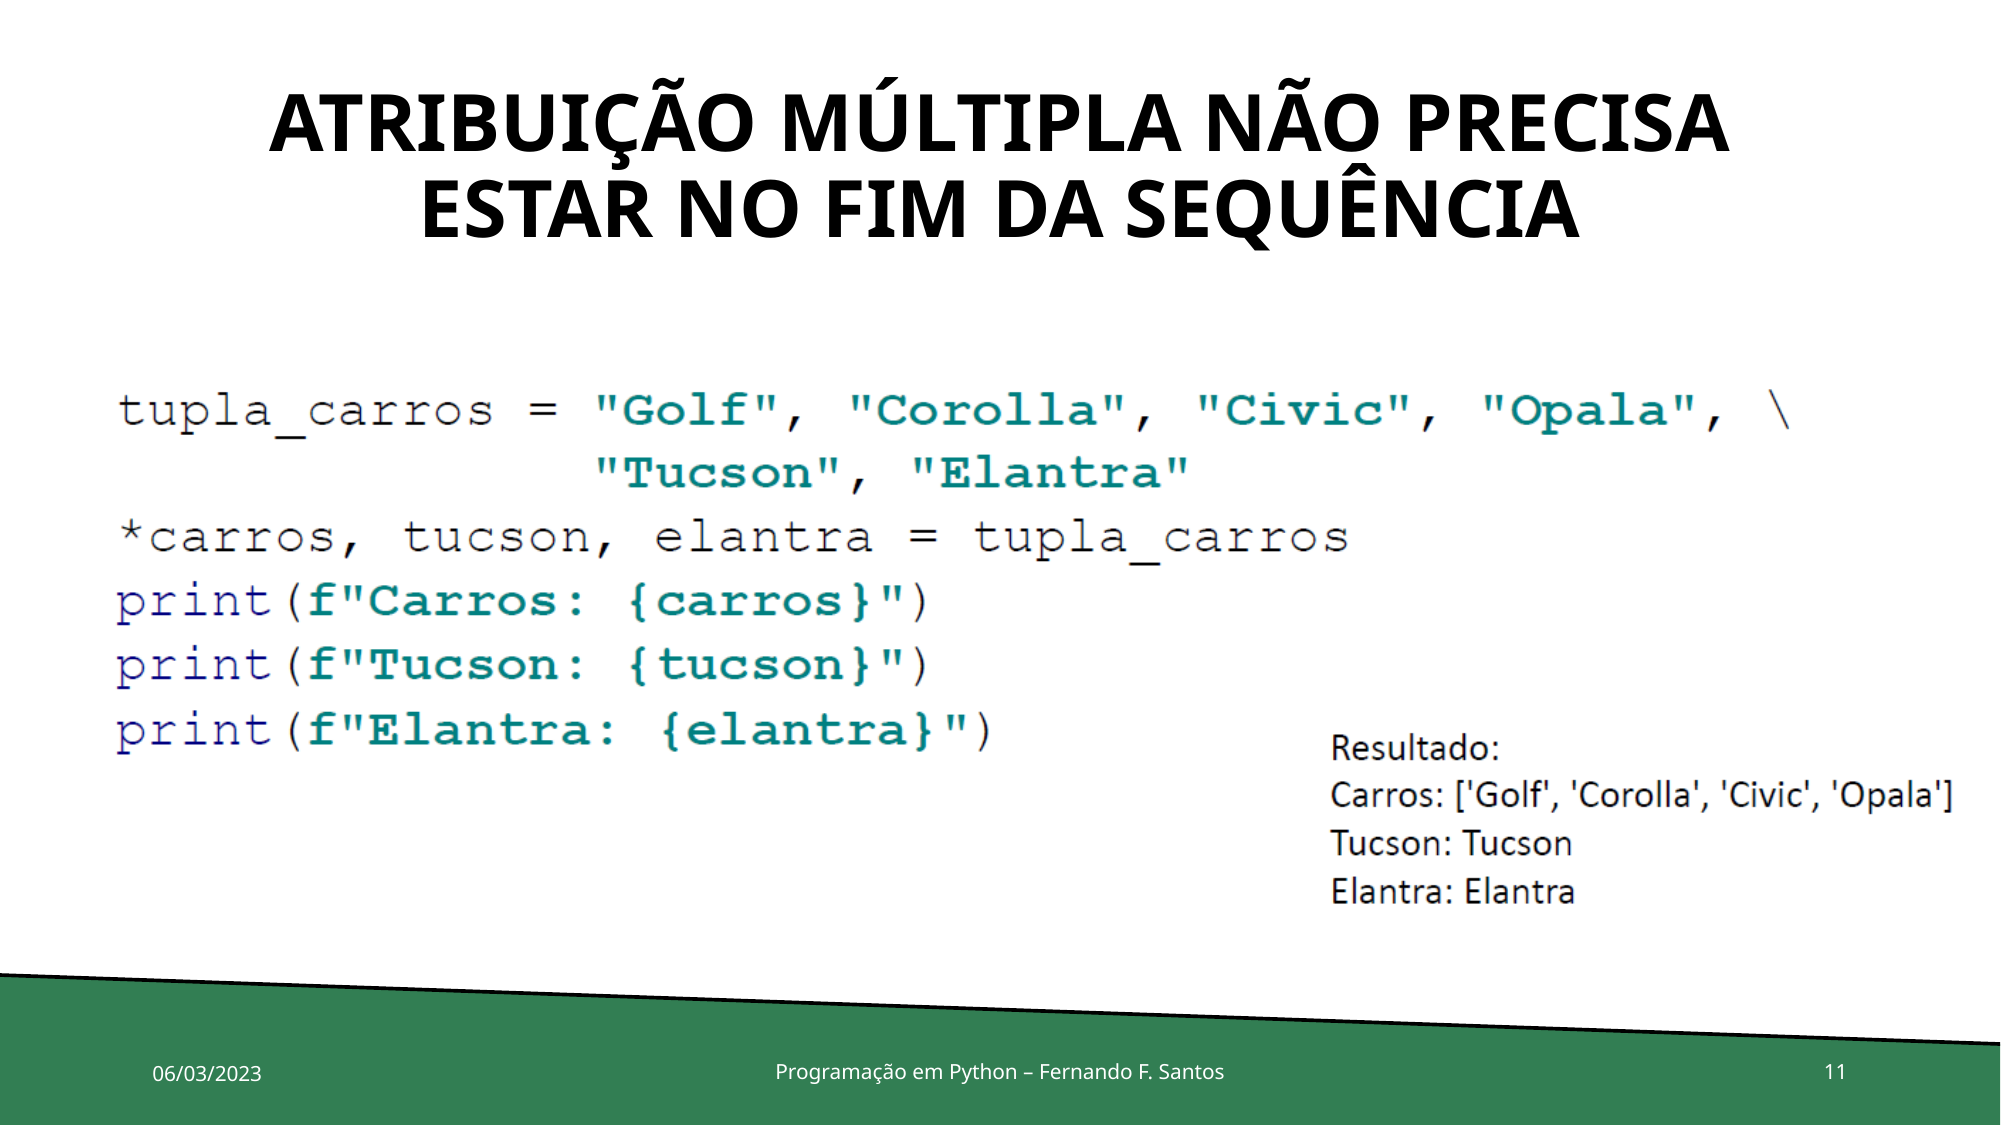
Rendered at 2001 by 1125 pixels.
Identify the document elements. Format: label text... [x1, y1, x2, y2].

title Atribuição múltipla não precisa estar no fim da sequência [137, 59, 1863, 278]
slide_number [137, 1042, 588, 1103]
slide_number 11 [1412, 1042, 1863, 1103]
picture [62, 354, 1972, 918]
footer Programação em Python – Fernando F. Santos [662, 1042, 1338, 1103]
